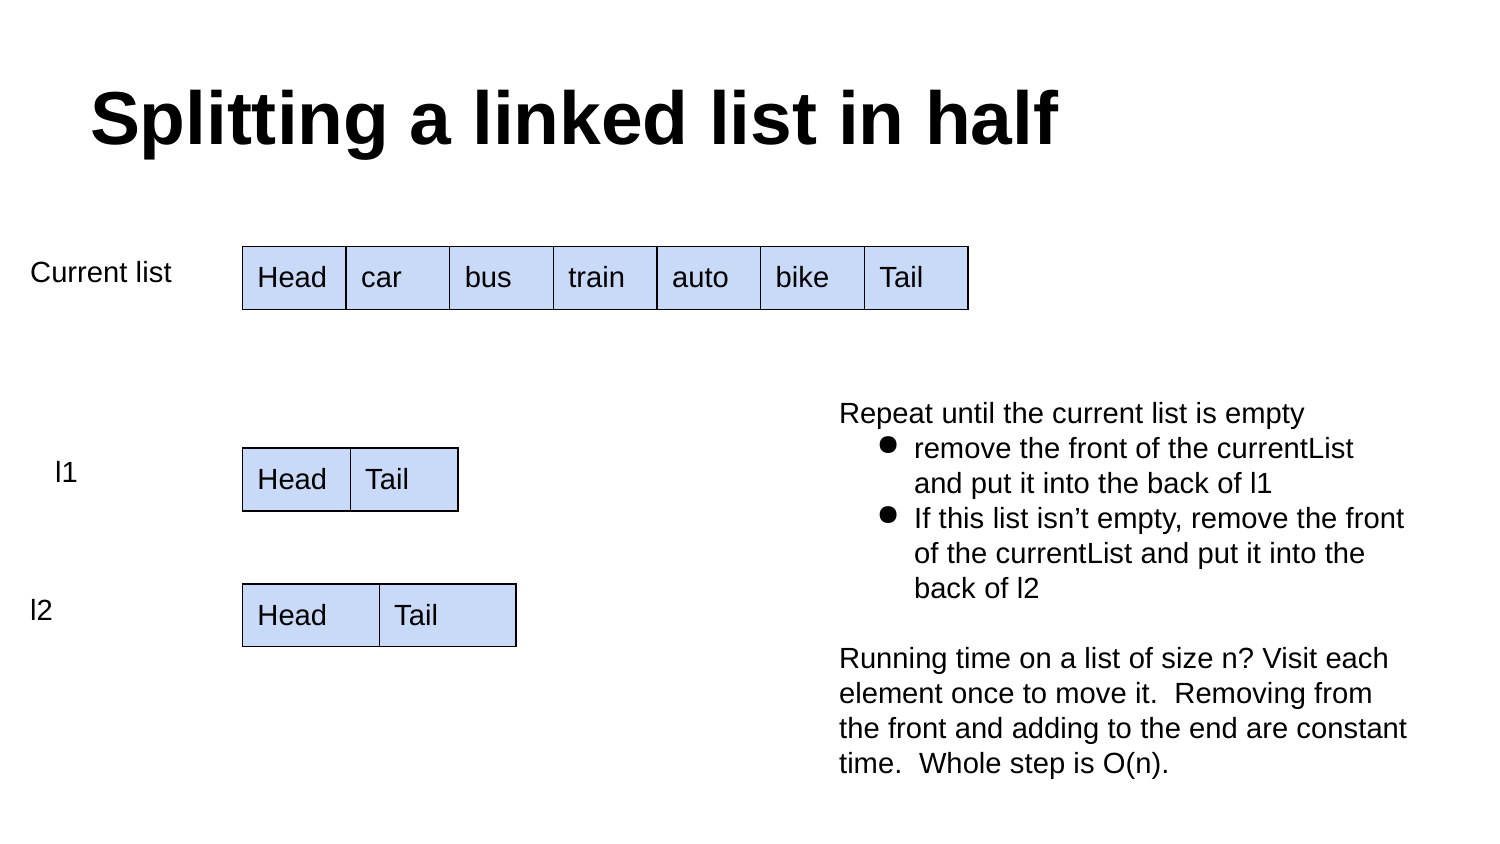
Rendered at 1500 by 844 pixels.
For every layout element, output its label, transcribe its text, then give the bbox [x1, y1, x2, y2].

table_header train [554, 247, 656, 309]
table_header Tail [380, 585, 515, 646]
text_box l2 [15, 575, 190, 660]
title Splitting a linked list in half [75, 33, 1425, 175]
table_header Head [243, 585, 379, 646]
table_header bus [450, 247, 553, 309]
text_box Current list [15, 238, 190, 323]
text_box Repeat until the current list is empty remove the front of the currentList and put it into the back of l1 If this list isn’t empty, remove the front of the currentList and put it into the back of l2 Running time on a list of size n? Visit each element once to move it. Removing from the front and adding to the end are constant time. Whole step is O(n). [824, 379, 1425, 807]
table_header bike [761, 247, 864, 309]
text_box l1 [40, 438, 215, 523]
table_header Head [243, 449, 350, 510]
table_header Tail [865, 247, 967, 309]
table_header Tail [351, 449, 457, 510]
table_header auto [658, 247, 760, 309]
table_header car [347, 247, 449, 309]
table_header Head [243, 247, 345, 309]
